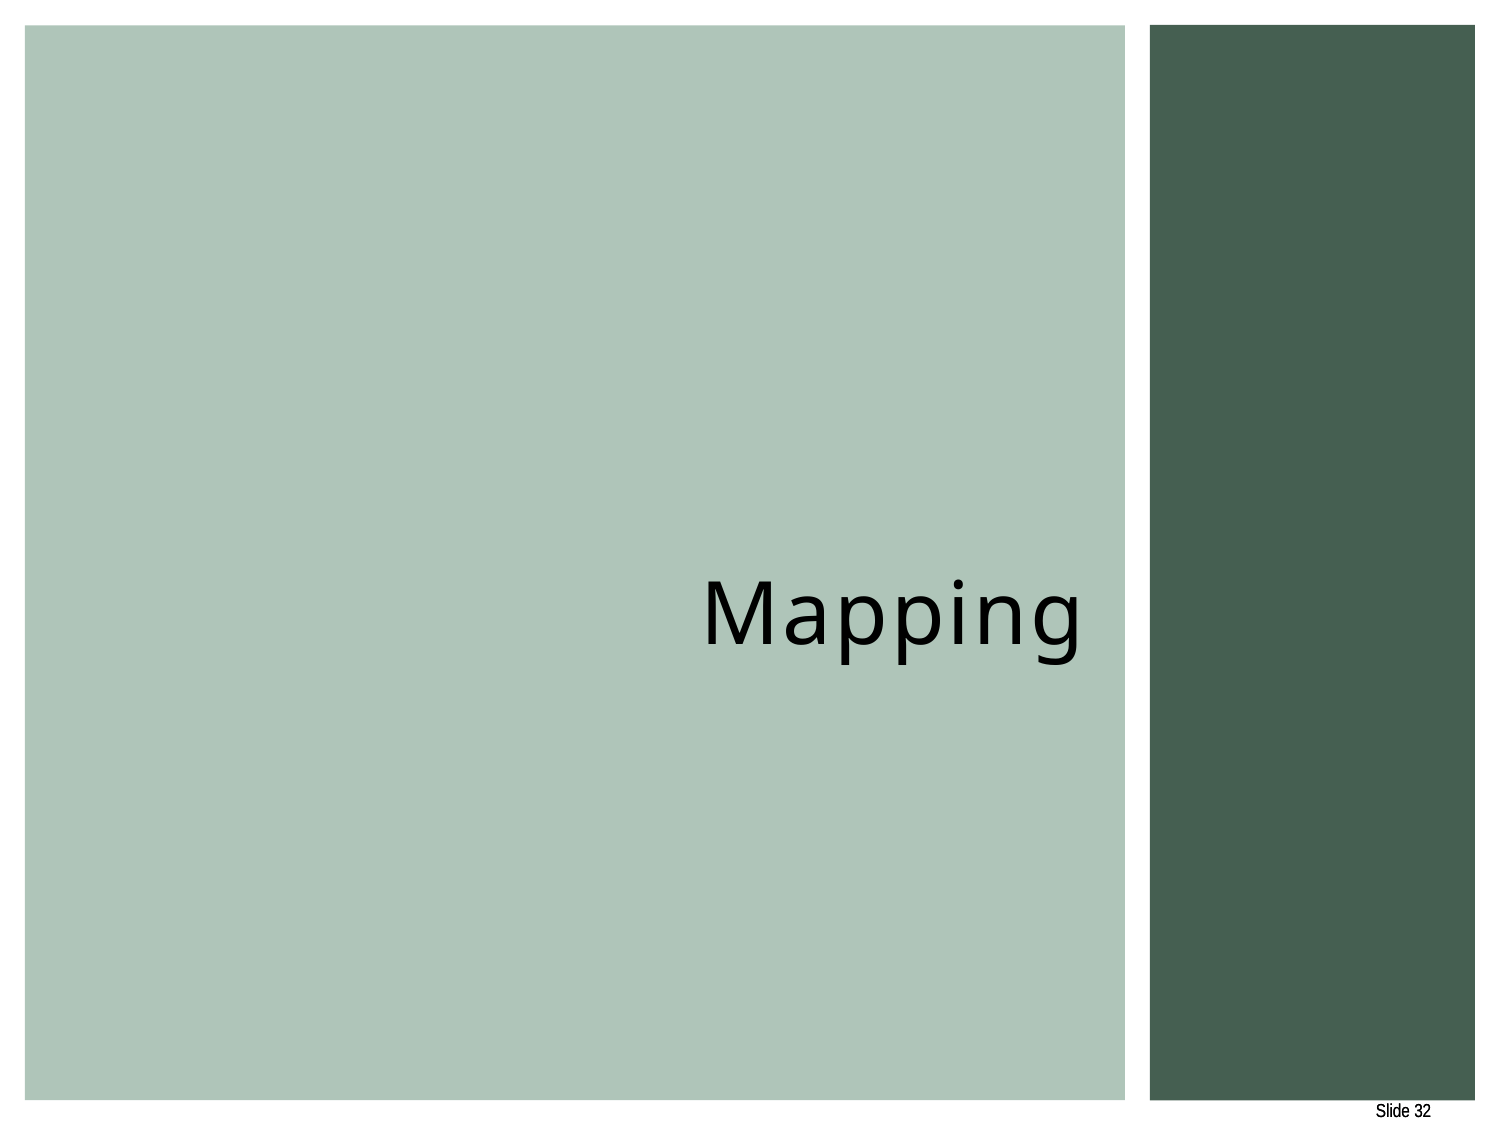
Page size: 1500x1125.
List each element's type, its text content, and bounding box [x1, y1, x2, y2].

title Mapping [62, 474, 1100, 745]
